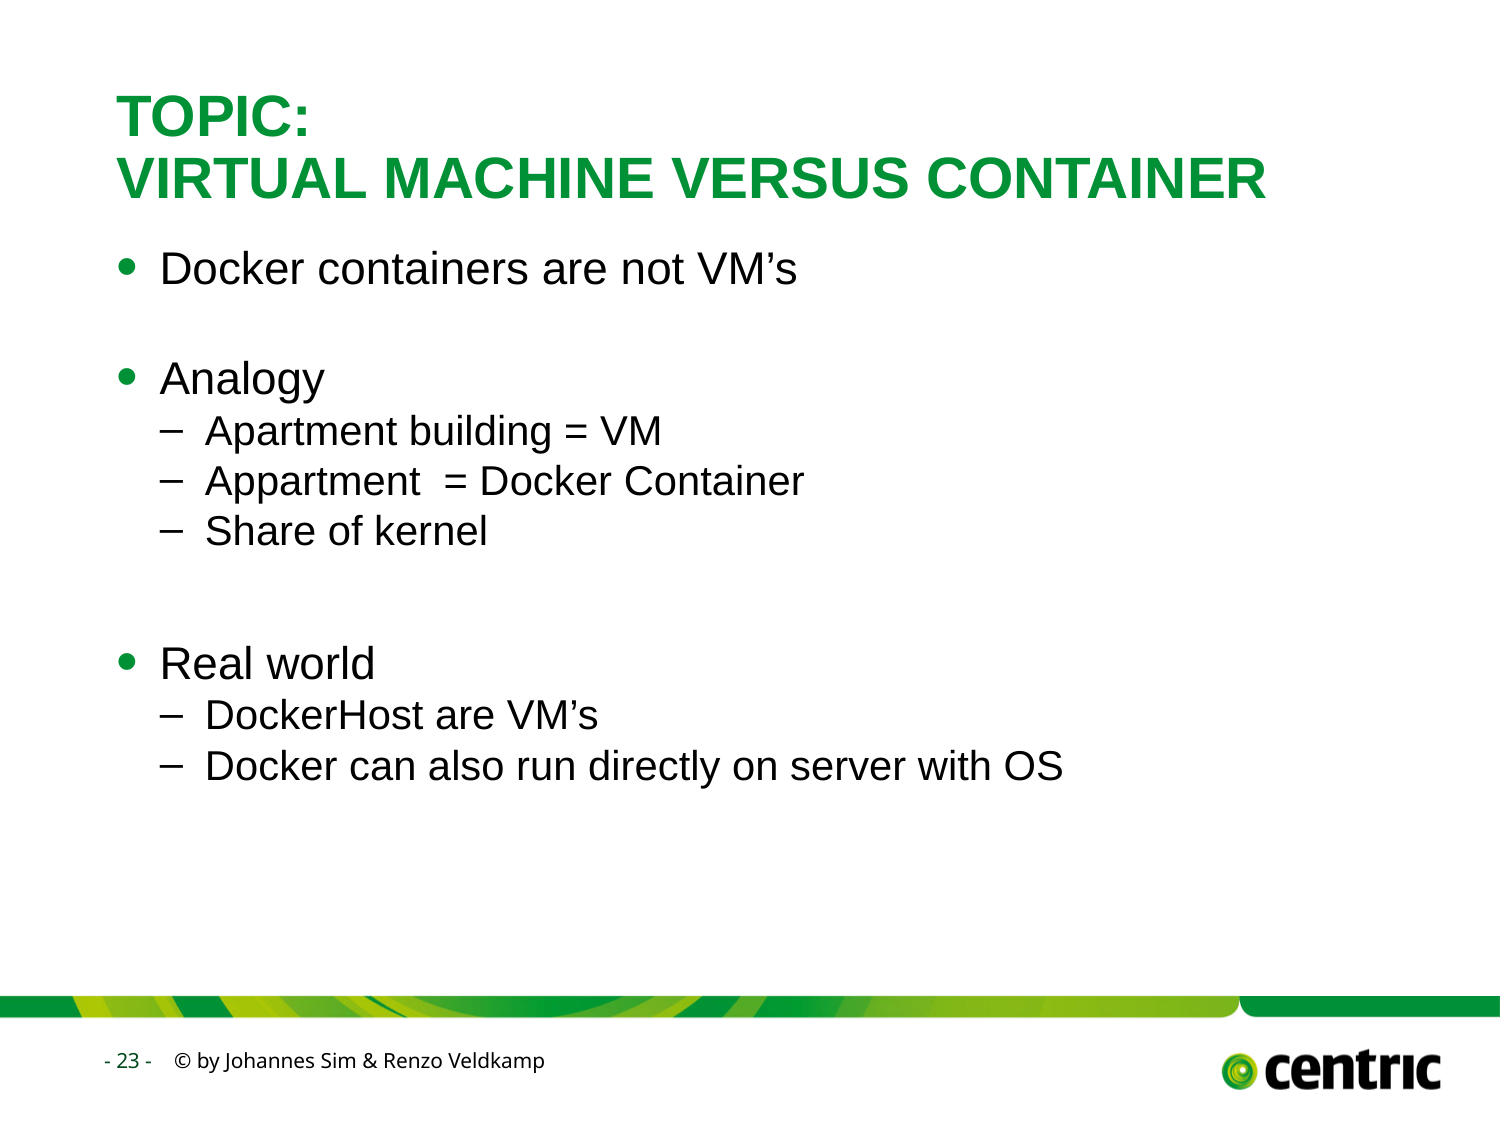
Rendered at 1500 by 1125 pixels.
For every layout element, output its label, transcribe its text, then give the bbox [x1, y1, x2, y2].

picture [0, 995, 1500, 1125]
title TOPIC: VIRTUAL MACHINE versus Container [101, 77, 1441, 213]
list Docker containers are not VM’s Analogy Apartment building = VM Appartment = Docker Container Share of kernel Real world DockerHost are VM’s Docker can also run directly on server with OS [101, 231, 1441, 975]
